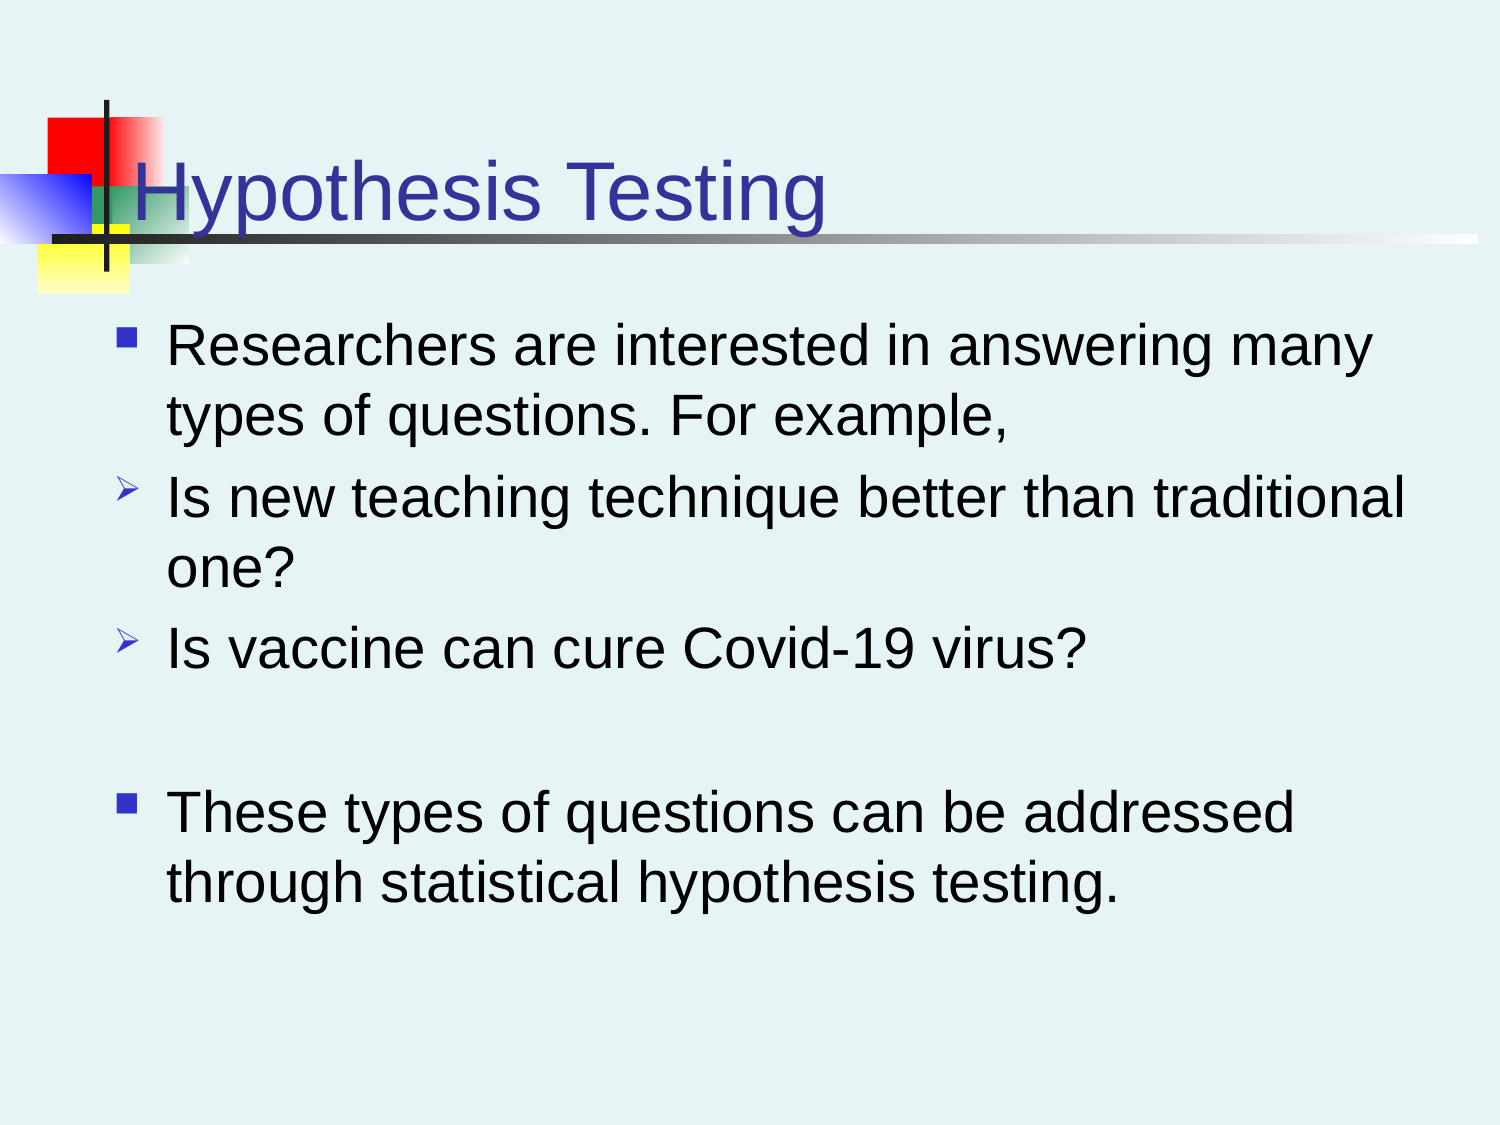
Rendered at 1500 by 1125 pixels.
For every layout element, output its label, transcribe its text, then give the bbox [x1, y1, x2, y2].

title Hypothesis Testing [0, 81, 999, 245]
list Researchers are interested in answering many types of questions. For example, Is new teaching technique better than traditional one? Is vaccine can cure Covid-19 virus? These types of questions can be addressed through statistical hypothesis testing. [99, 299, 1426, 1044]
